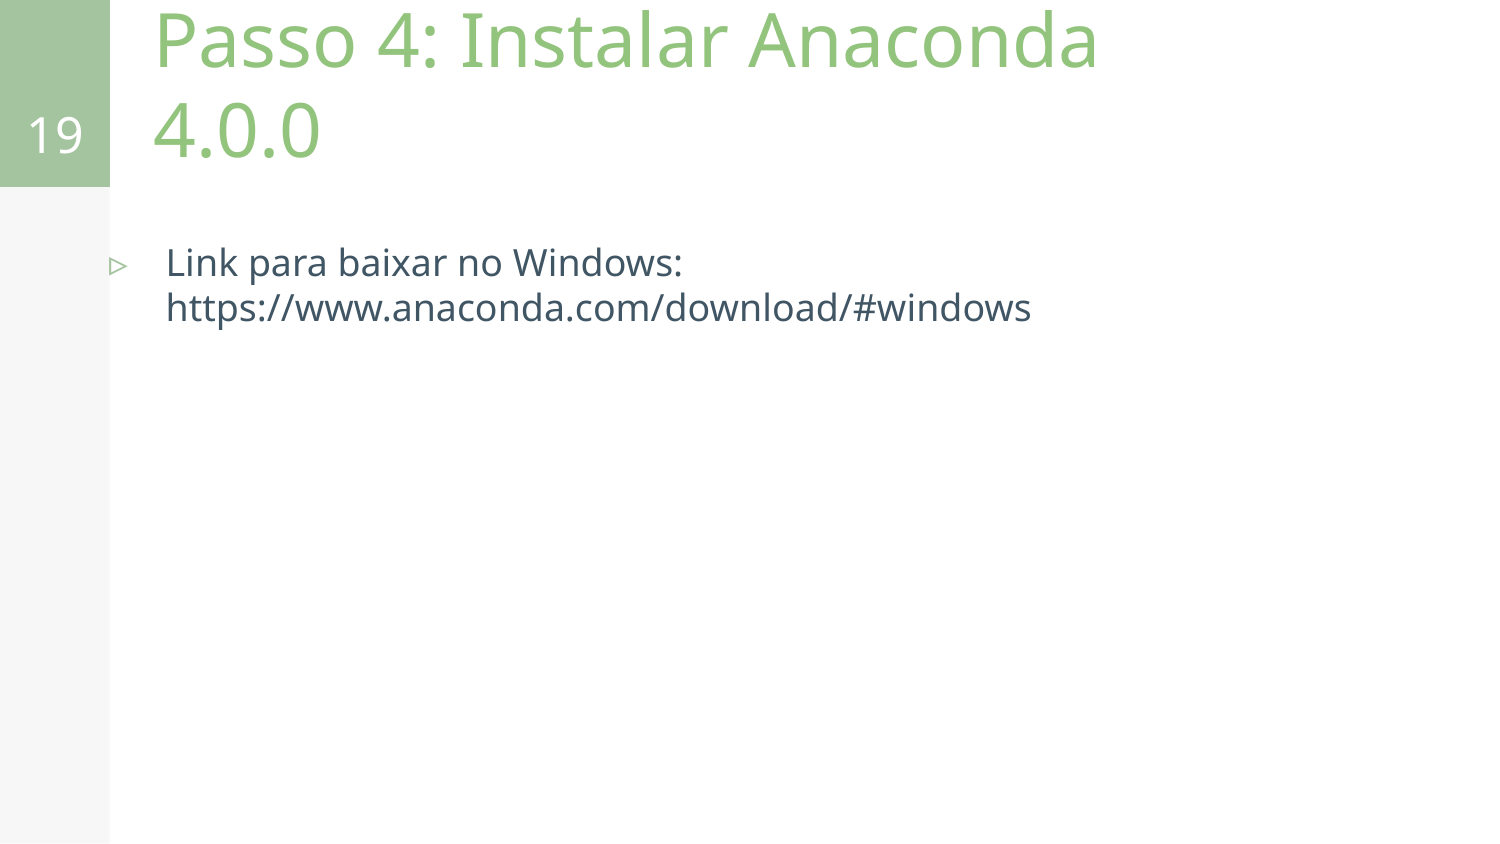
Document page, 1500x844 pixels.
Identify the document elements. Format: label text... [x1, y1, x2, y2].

title Passo 4: Instalar Anaconda 4.0.0 [138, 0, 1280, 188]
text_box Link para baixar no Windows: https://www.anaconda.com/download/#windows [75, 223, 1280, 464]
slide_number ‹#› [0, 0, 110, 187]
